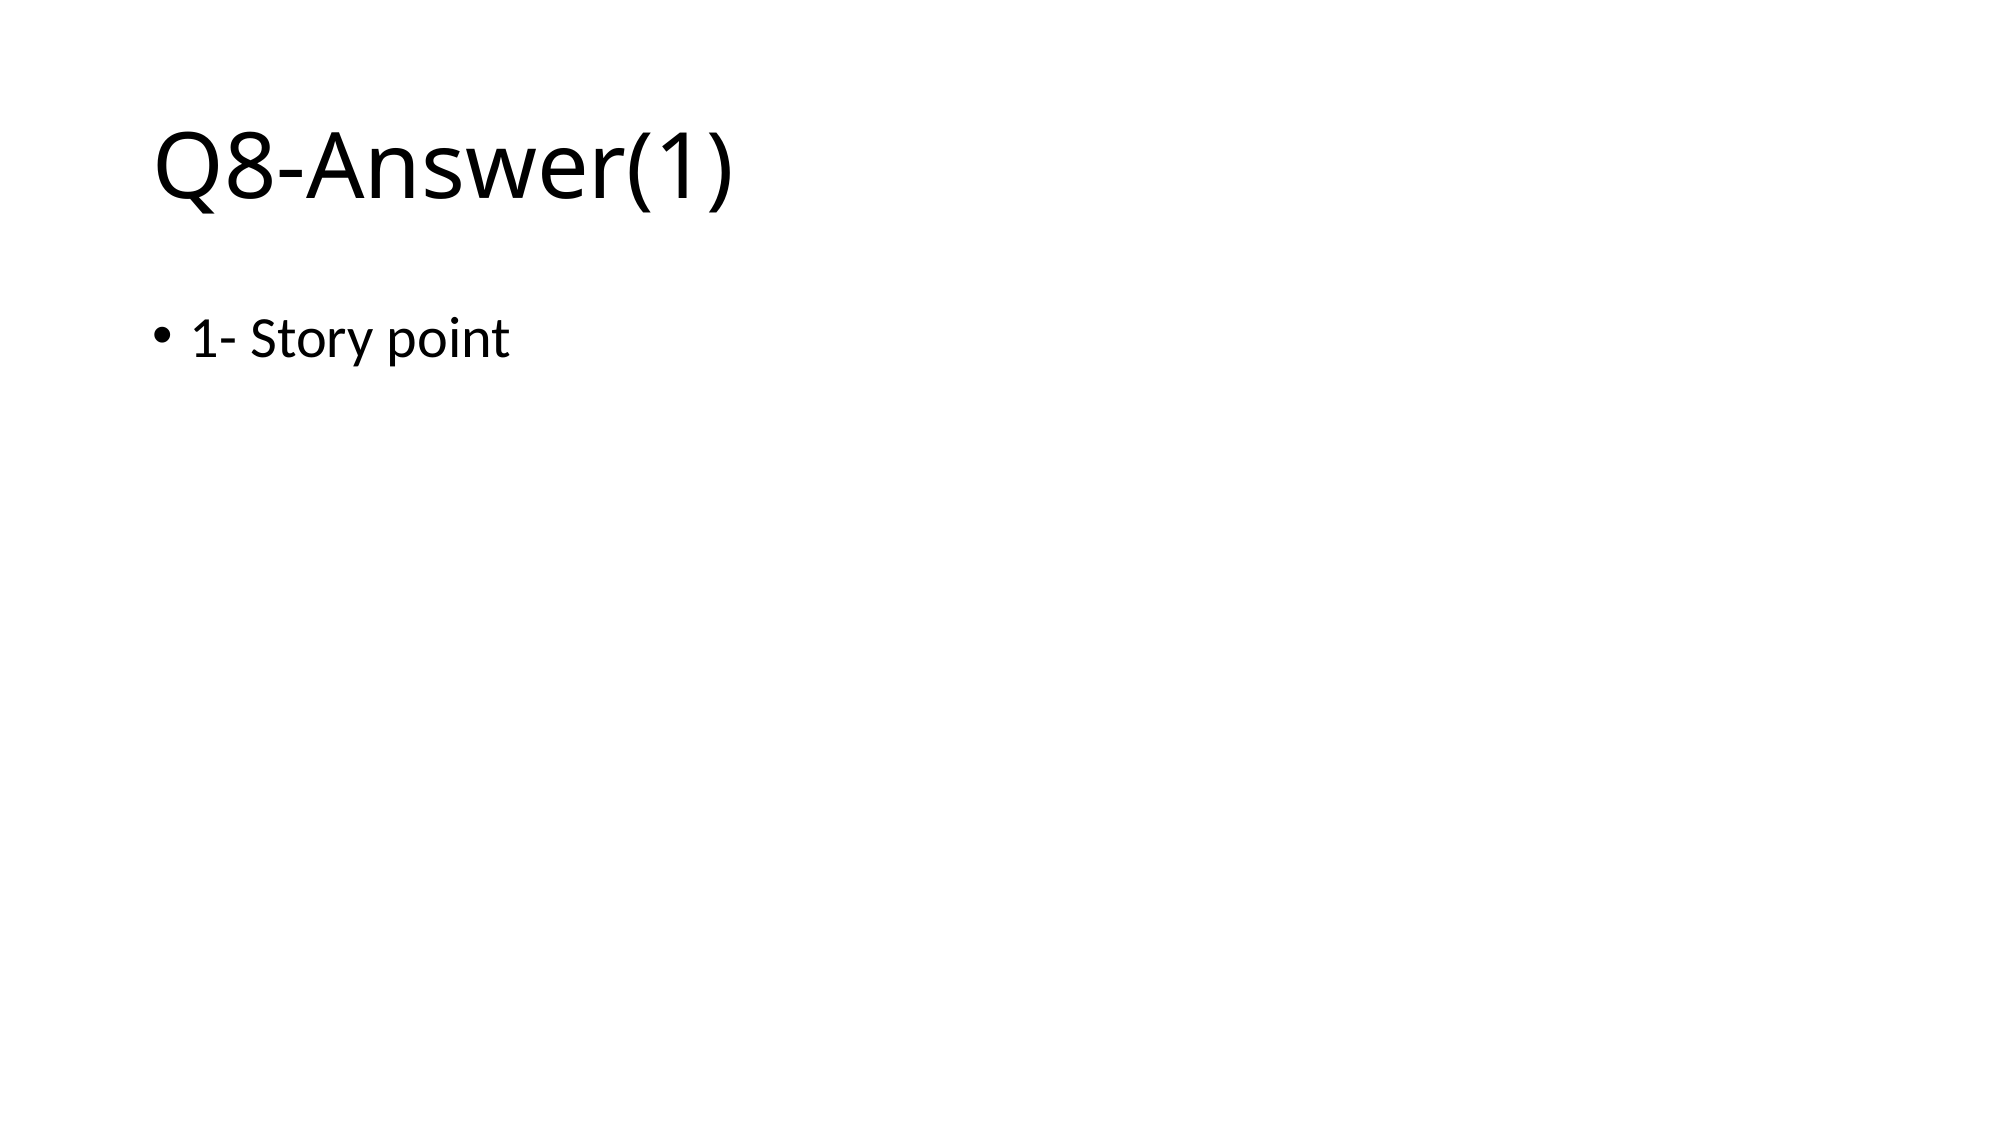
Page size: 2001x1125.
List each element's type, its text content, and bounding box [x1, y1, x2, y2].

list 1- Story point [137, 299, 1863, 1014]
title Q8-Answer(1) [137, 59, 1863, 278]
